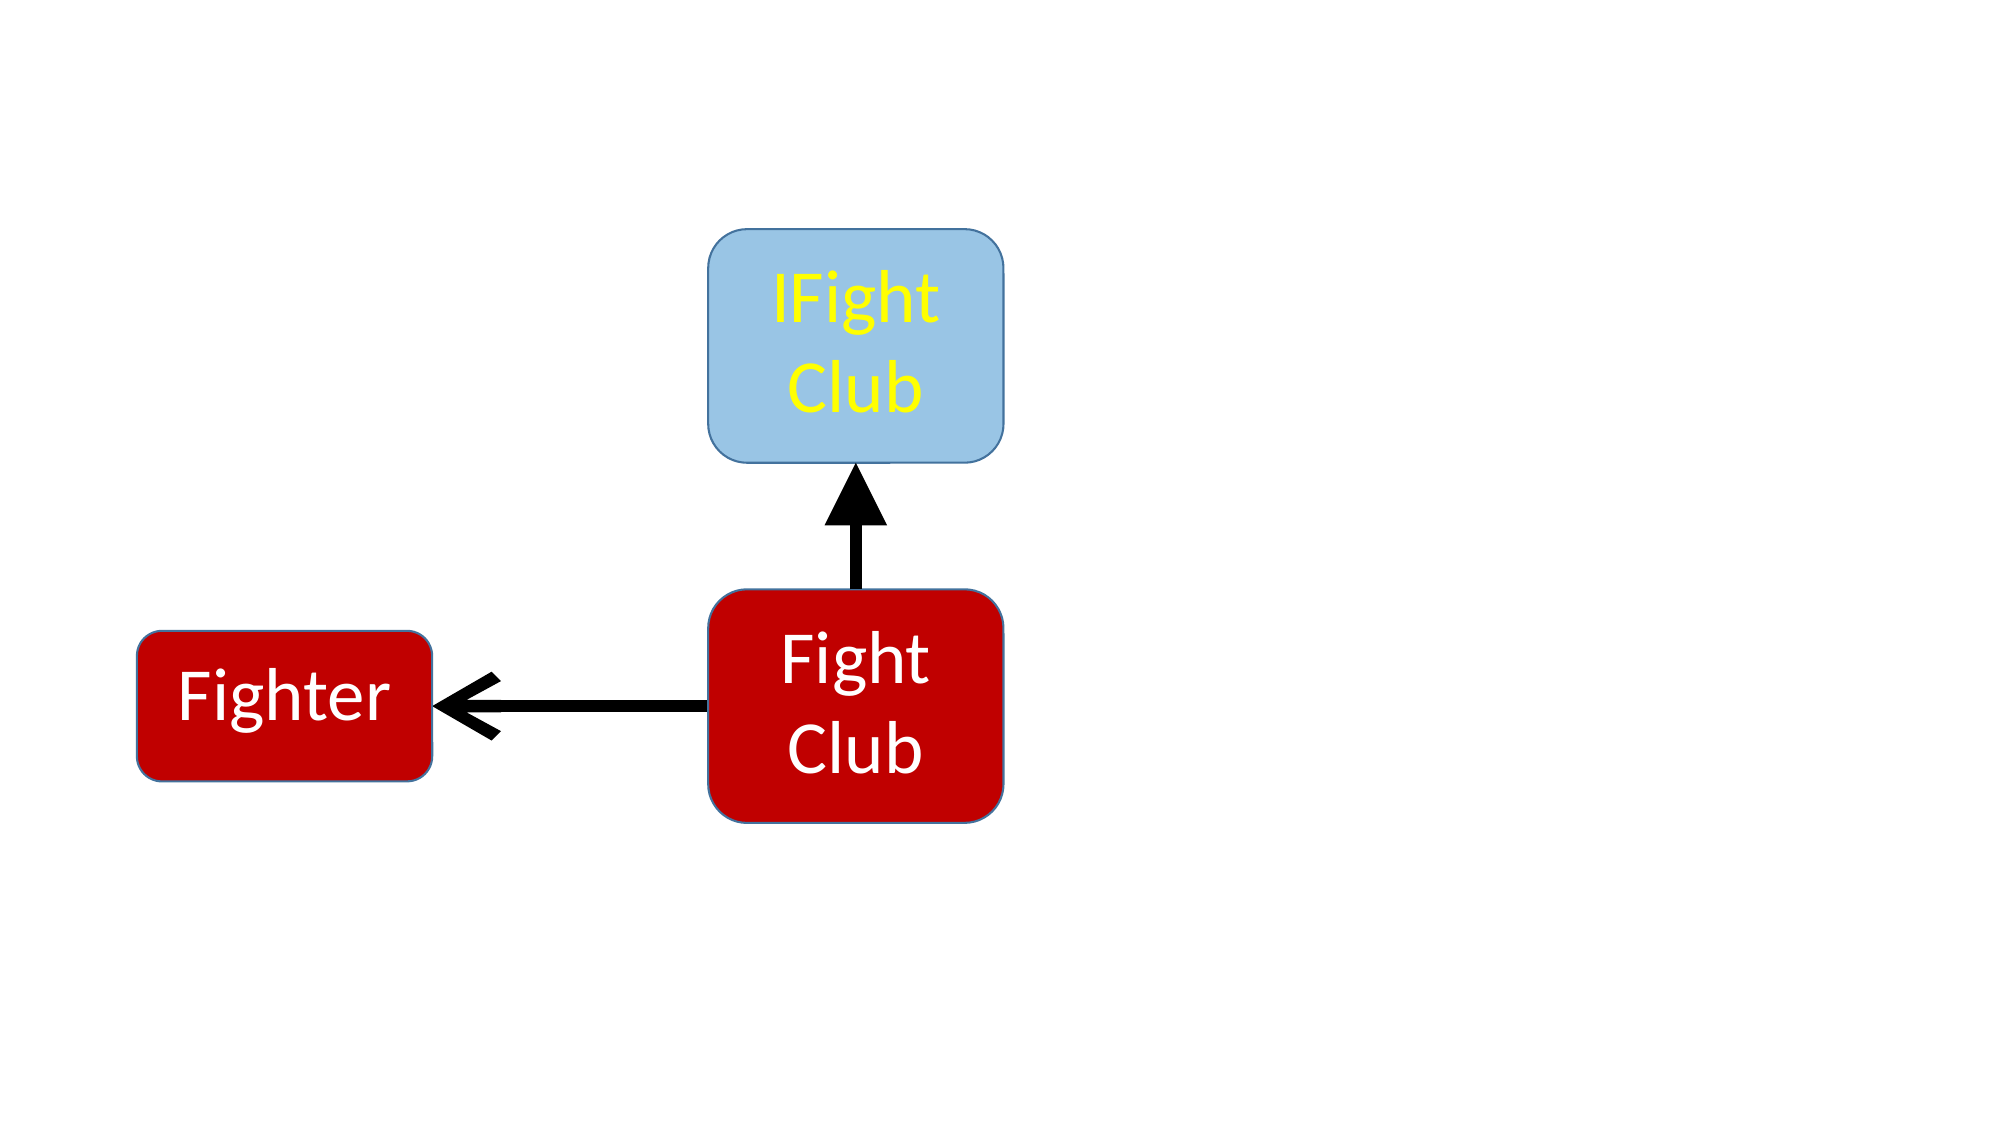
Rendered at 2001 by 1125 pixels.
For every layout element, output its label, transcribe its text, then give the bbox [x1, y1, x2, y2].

text_box Fighter [135, 629, 434, 783]
text_box Fight Club [707, 588, 1005, 824]
text_box IFight Club [707, 228, 1005, 464]
